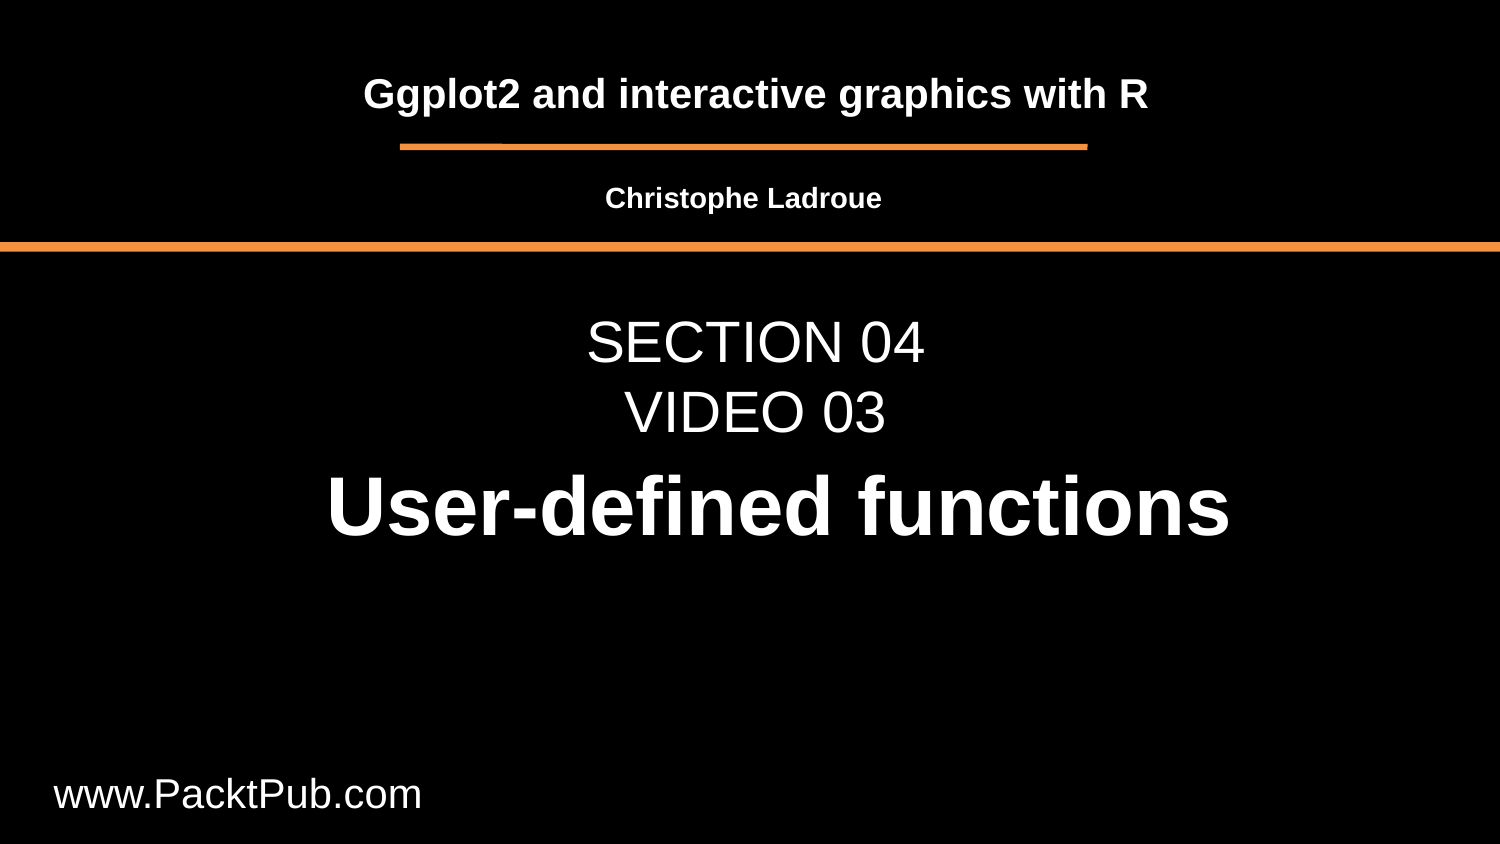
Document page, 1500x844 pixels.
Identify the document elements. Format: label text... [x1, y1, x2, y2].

text_box www.PacktPub.com [39, 759, 438, 825]
text_box Ggplot2 and interactive graphics with R [249, 59, 1263, 125]
text_box SECTION 04 VIDEO 03 [412, 296, 1100, 382]
text_box User-defined functions [206, 444, 1353, 660]
text_box Christophe Ladroue [399, 171, 1088, 222]
